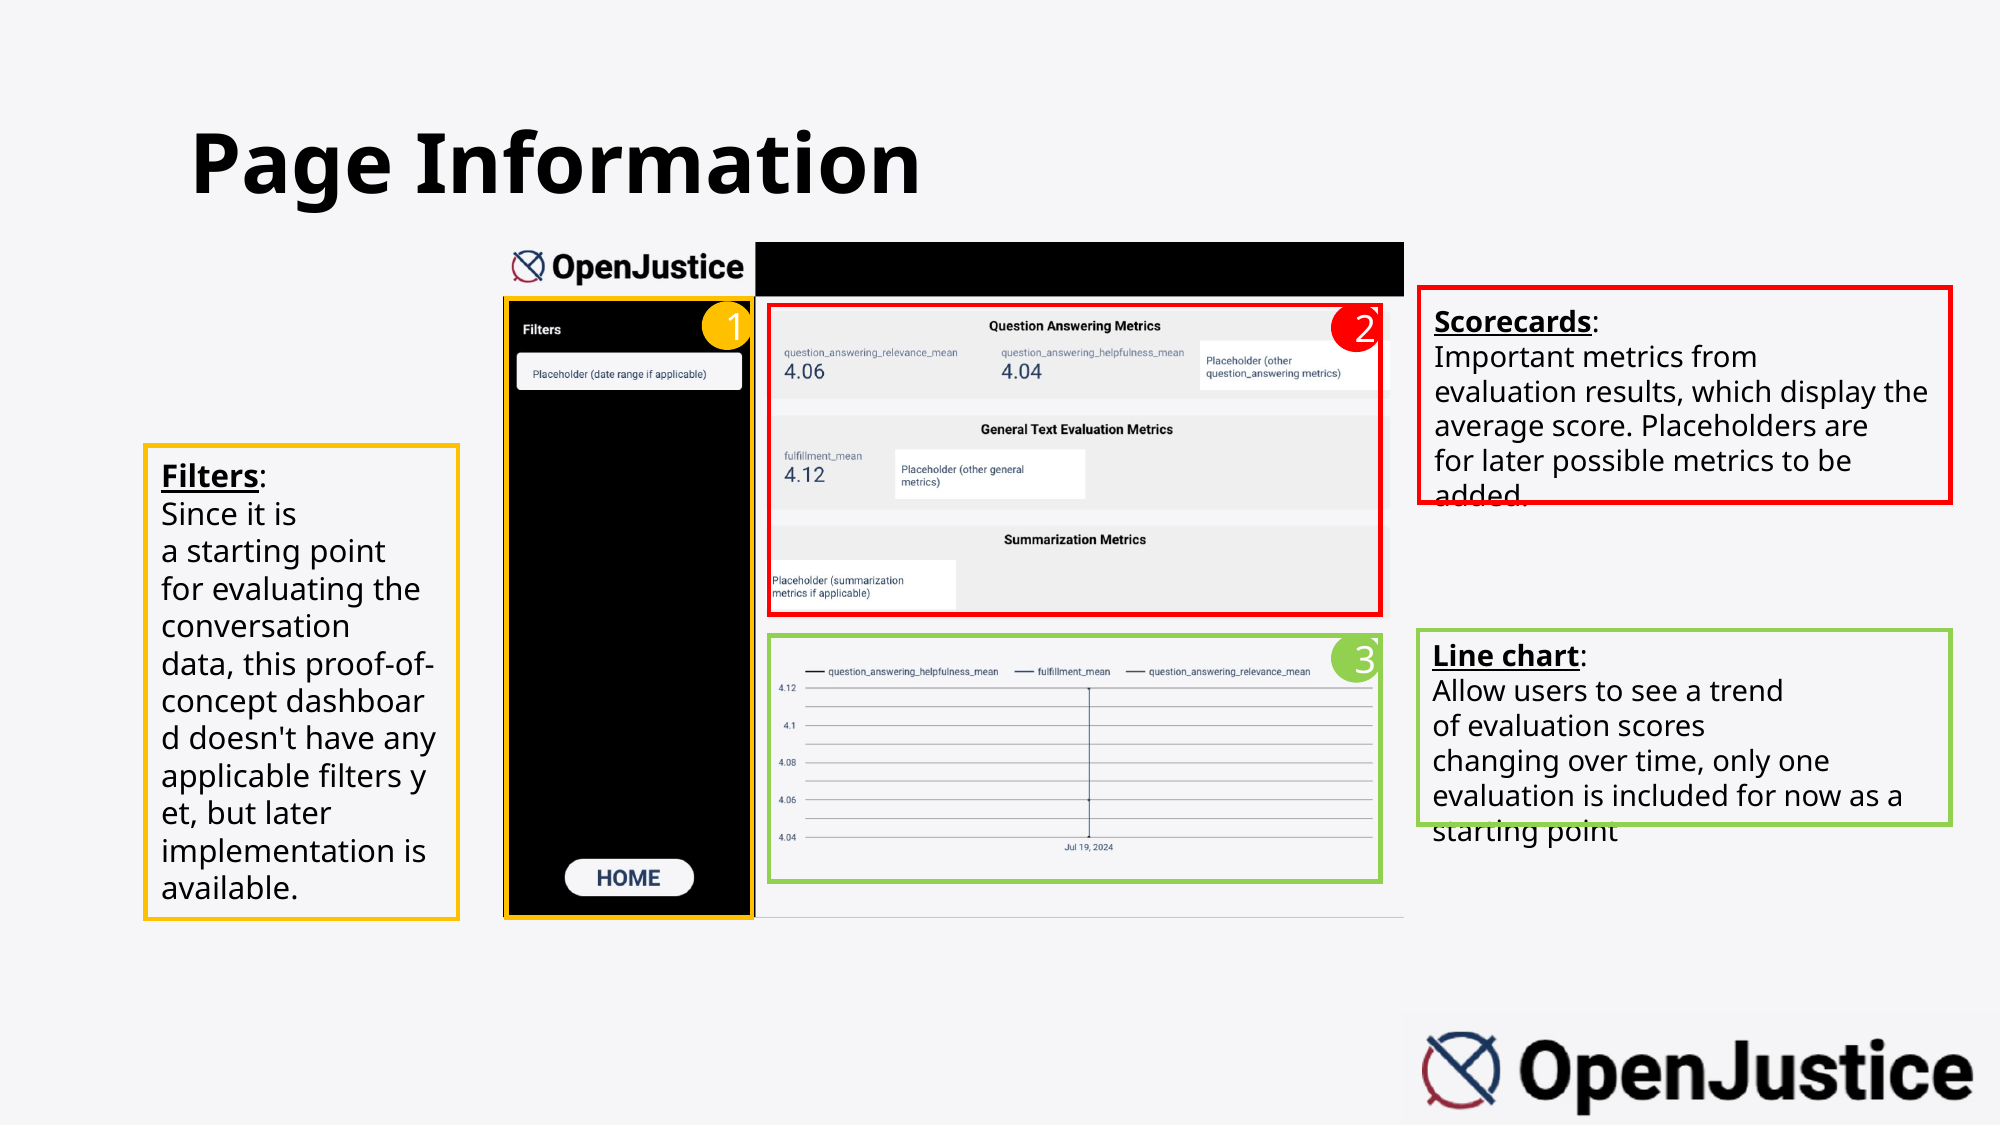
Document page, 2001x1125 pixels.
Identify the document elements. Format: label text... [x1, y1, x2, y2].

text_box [502, 242, 1404, 919]
text_box Page Information [174, 102, 954, 218]
text_box Line chart: Allow users to see a trend of evaluation scores changing over time, only one evaluation is included for now as a starting point [1417, 630, 1953, 855]
picture [1402, 1011, 2000, 1125]
text_box [1418, 286, 1952, 504]
text_box Scorecards: Important metrics from evaluation results, which display the average score. Placeholders are for later possible metrics to be added. [1419, 295, 1955, 521]
text_box [1416, 628, 1952, 826]
text_box [144, 444, 460, 921]
